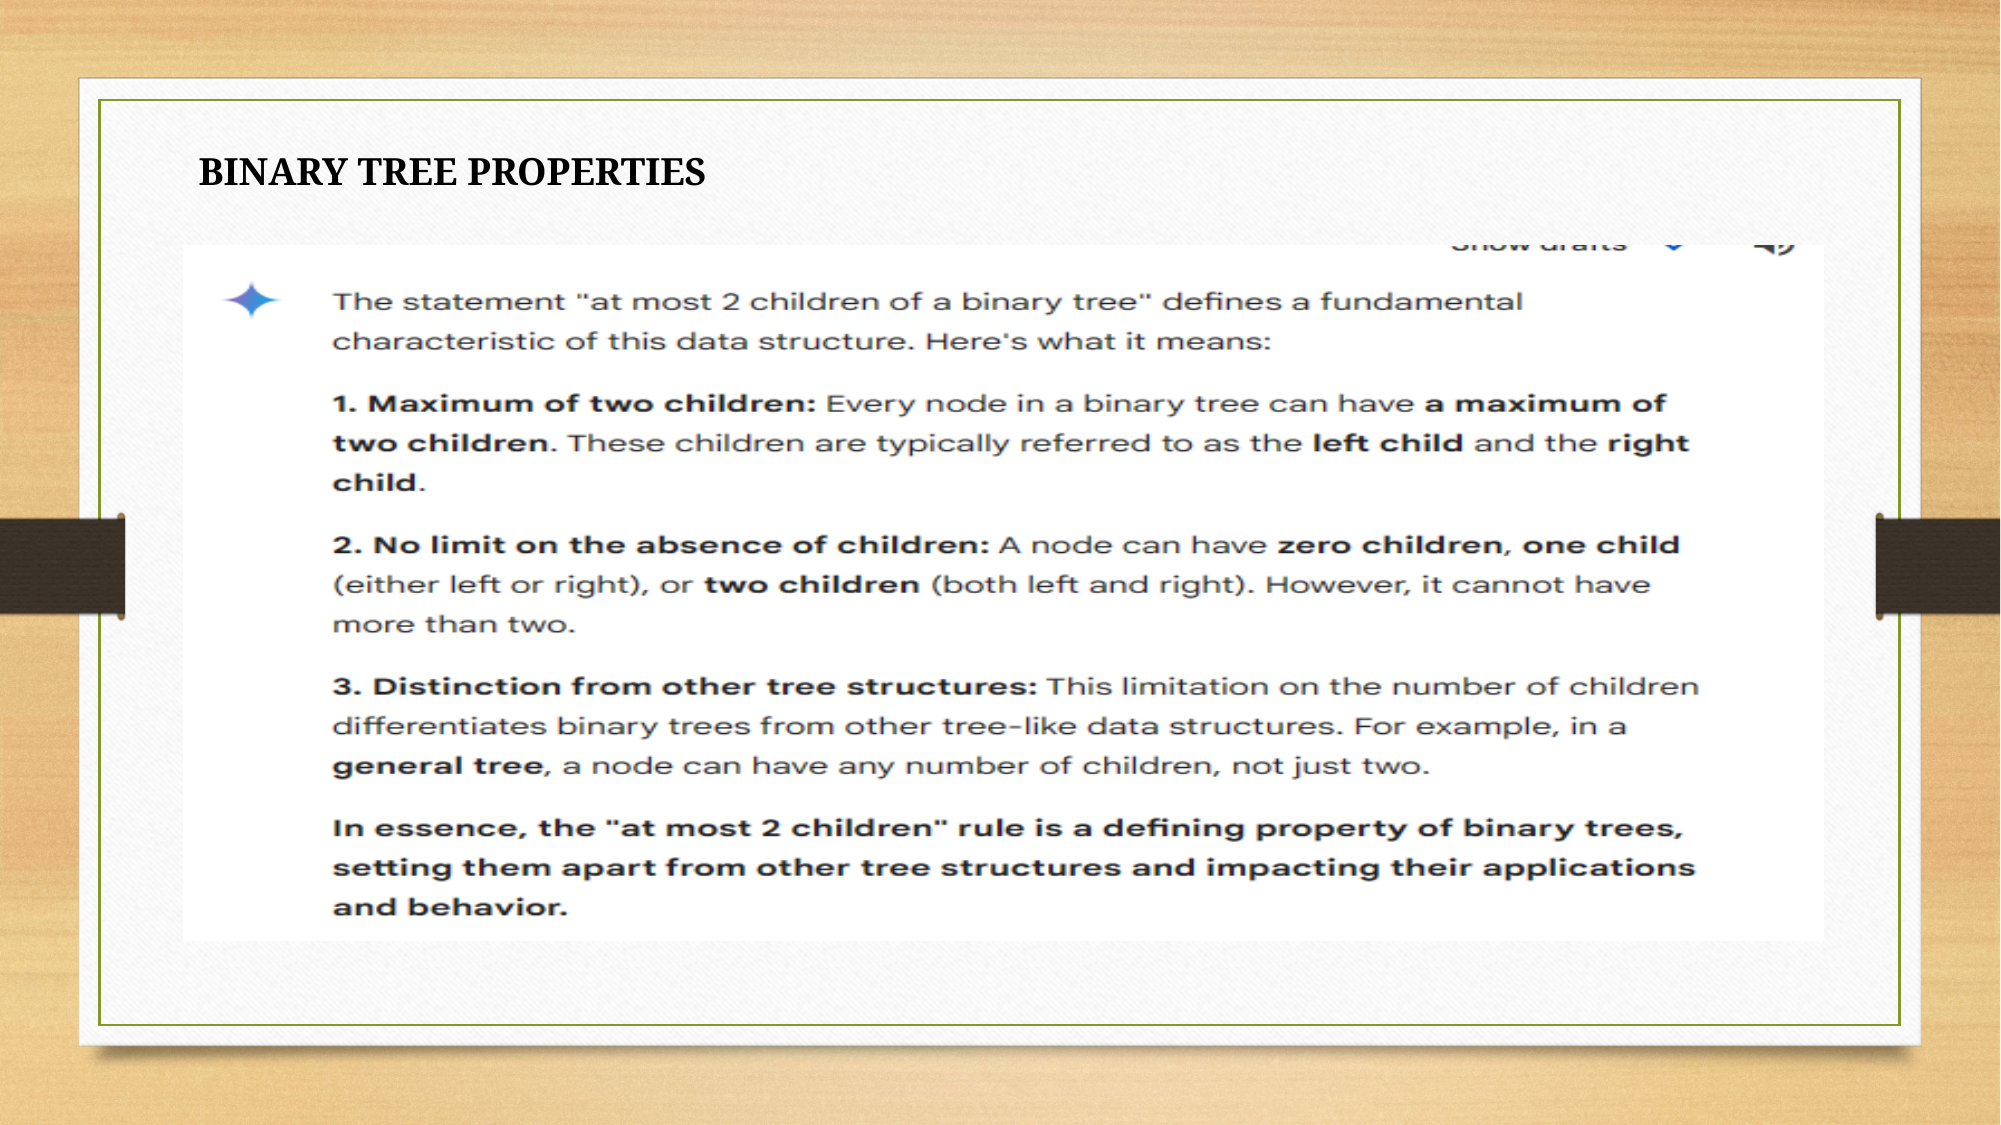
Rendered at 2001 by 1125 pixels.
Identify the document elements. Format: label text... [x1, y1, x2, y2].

text_box BINARY TREE PROPERTIES [183, 140, 1187, 200]
picture [0, 0, 2001, 1125]
